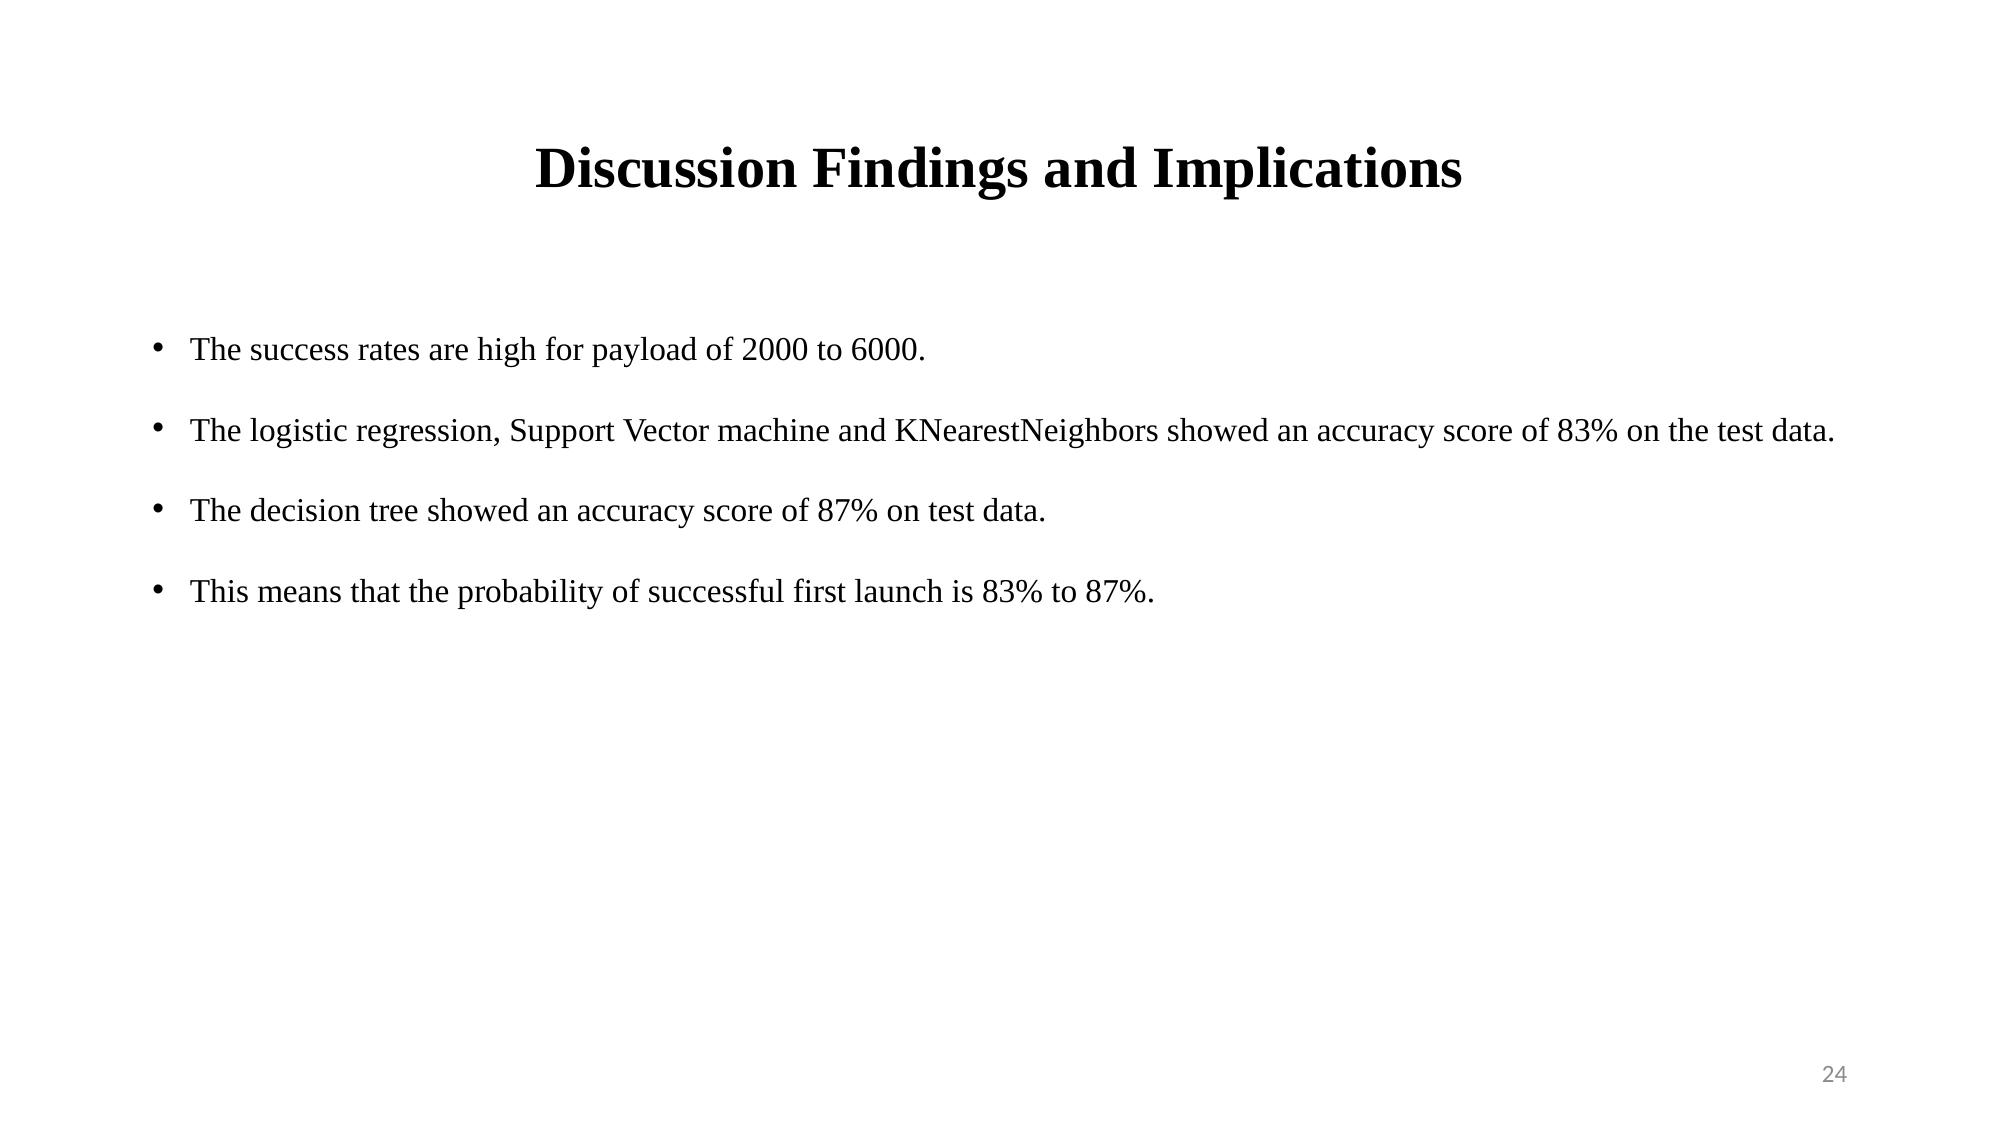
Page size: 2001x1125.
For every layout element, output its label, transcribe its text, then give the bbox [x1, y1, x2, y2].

slide_number 24 [1412, 1042, 1863, 1103]
list The success rates are high for payload of 2000 to 6000. The logistic regression, Support Vector machine and KNearestNeighbors showed an accuracy score of 83% on the test data. The decision tree showed an accuracy score of 87% on test data. This means that the probability of successful first launch is 83% to 87%. [137, 299, 1863, 1014]
title Discussion Findings and Implications [137, 59, 1863, 278]
